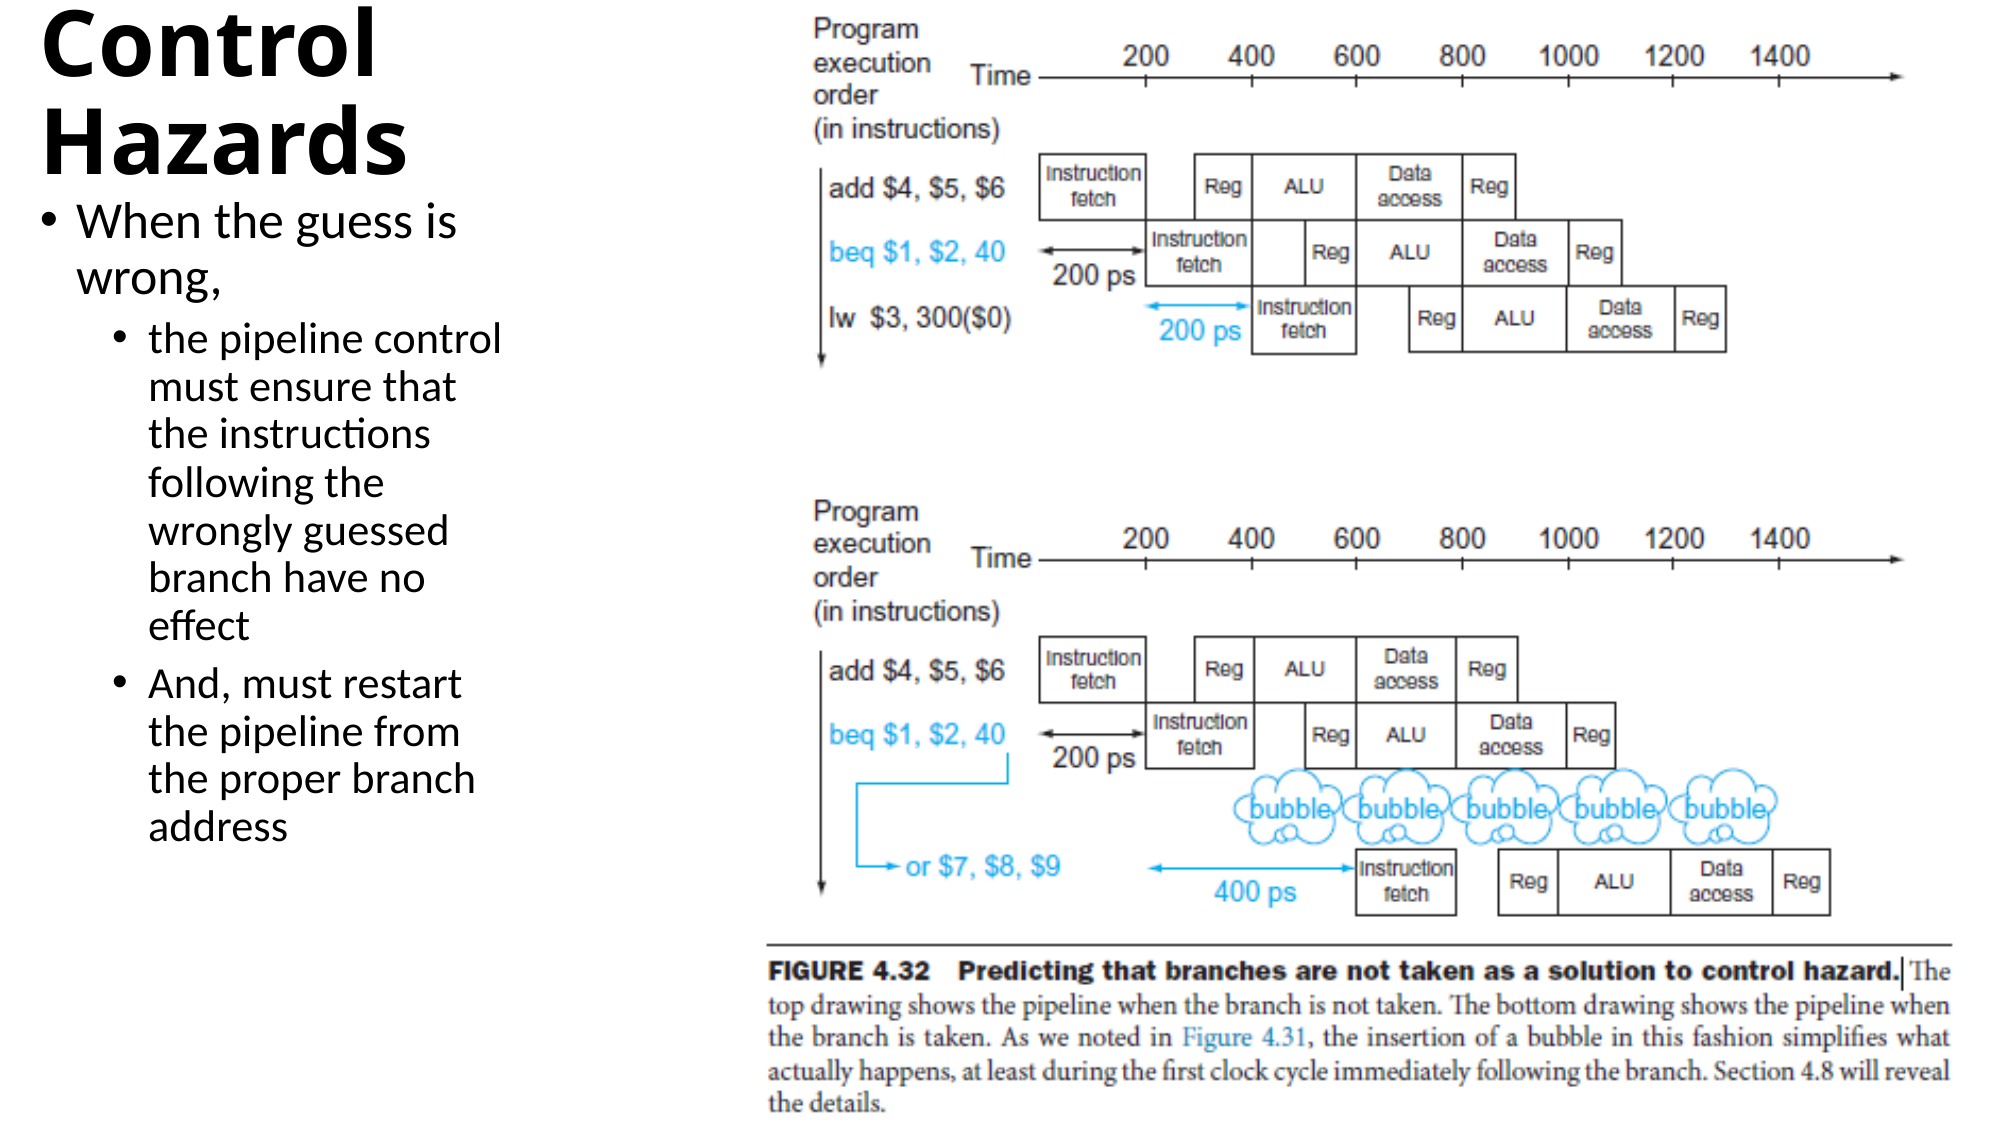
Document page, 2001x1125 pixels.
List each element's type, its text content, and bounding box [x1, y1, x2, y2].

list When the guess is wrong, the pipeline control must ensure that the instructions following the wrongly guessed branch have no effect And, must restart the pipeline from the proper branch address [24, 186, 537, 860]
picture [714, 7, 1991, 1121]
title Control Hazards [24, 32, 663, 160]
